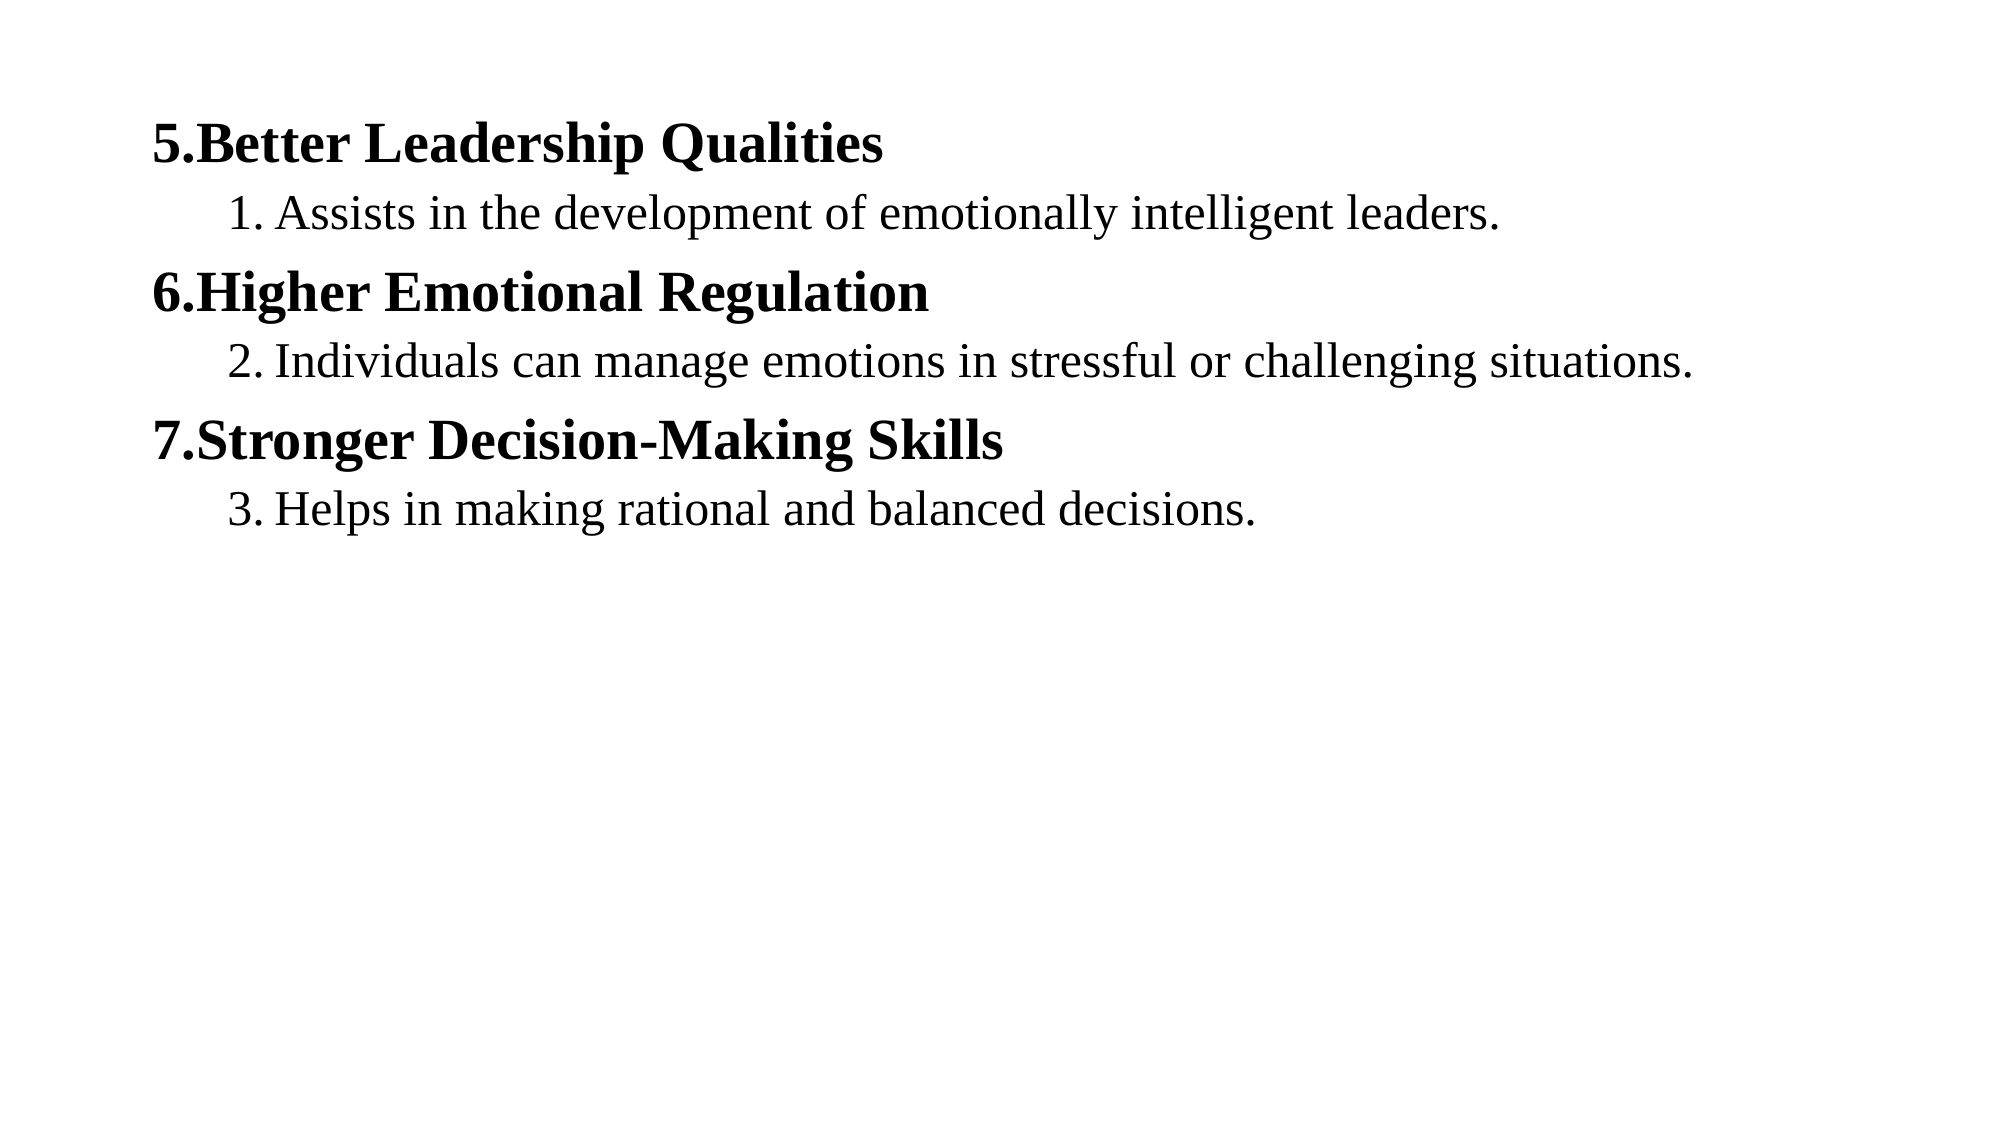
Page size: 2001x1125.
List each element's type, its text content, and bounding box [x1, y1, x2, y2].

list 5.Better Leadership Qualities Assists in the development of emotionally intelligent leaders. 6.Higher Emotional Regulation Individuals can manage emotions in stressful or challenging situations. 7.Stronger Decision-Making Skills Helps in making rational and balanced decisions. [137, 105, 1863, 1014]
